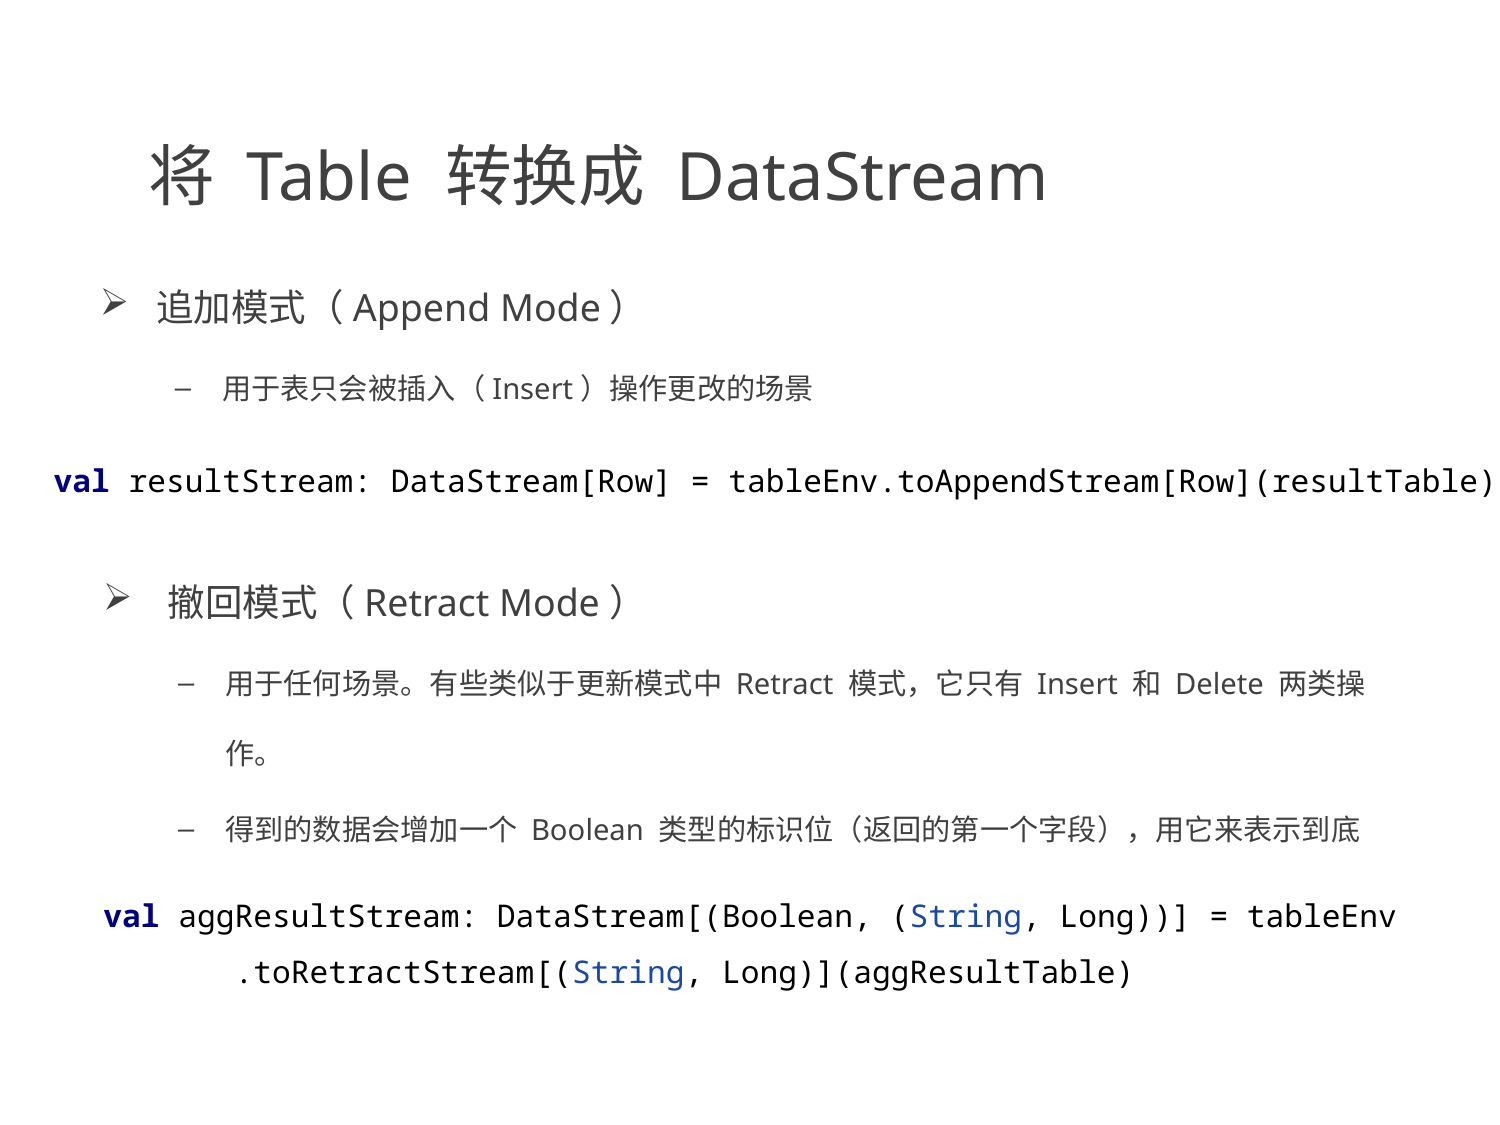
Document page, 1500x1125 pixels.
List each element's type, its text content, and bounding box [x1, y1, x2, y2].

list 追加模式（Append Mode） 用于表只会被插入（Insert）操作更改的场景 [85, 231, 1436, 435]
text_box val aggResultStream: DataStream[(Boolean, (String, Long))] = tableEnv .toRetractStream[(String, Long)](aggResultTable) [88, 870, 1413, 998]
text_box val resultStream: DataStream[Row] = tableEnv.toAppendStream[Row](resultTable) [38, 435, 1500, 507]
title 将 Table 转换成 DataStream [75, 79, 1425, 268]
text_box 撤回模式（Retract Mode） 用于任何场景。有些类似于更新模式中 Retract 模式，它只有 Insert 和 Delete 两类操作。 得到的数据会增加一个 Boolean 类型的标识位（返回的第一个字段），用它来表示到底是新增的数据（Insert），还是被删除的数据（Delete） [88, 527, 1400, 870]
